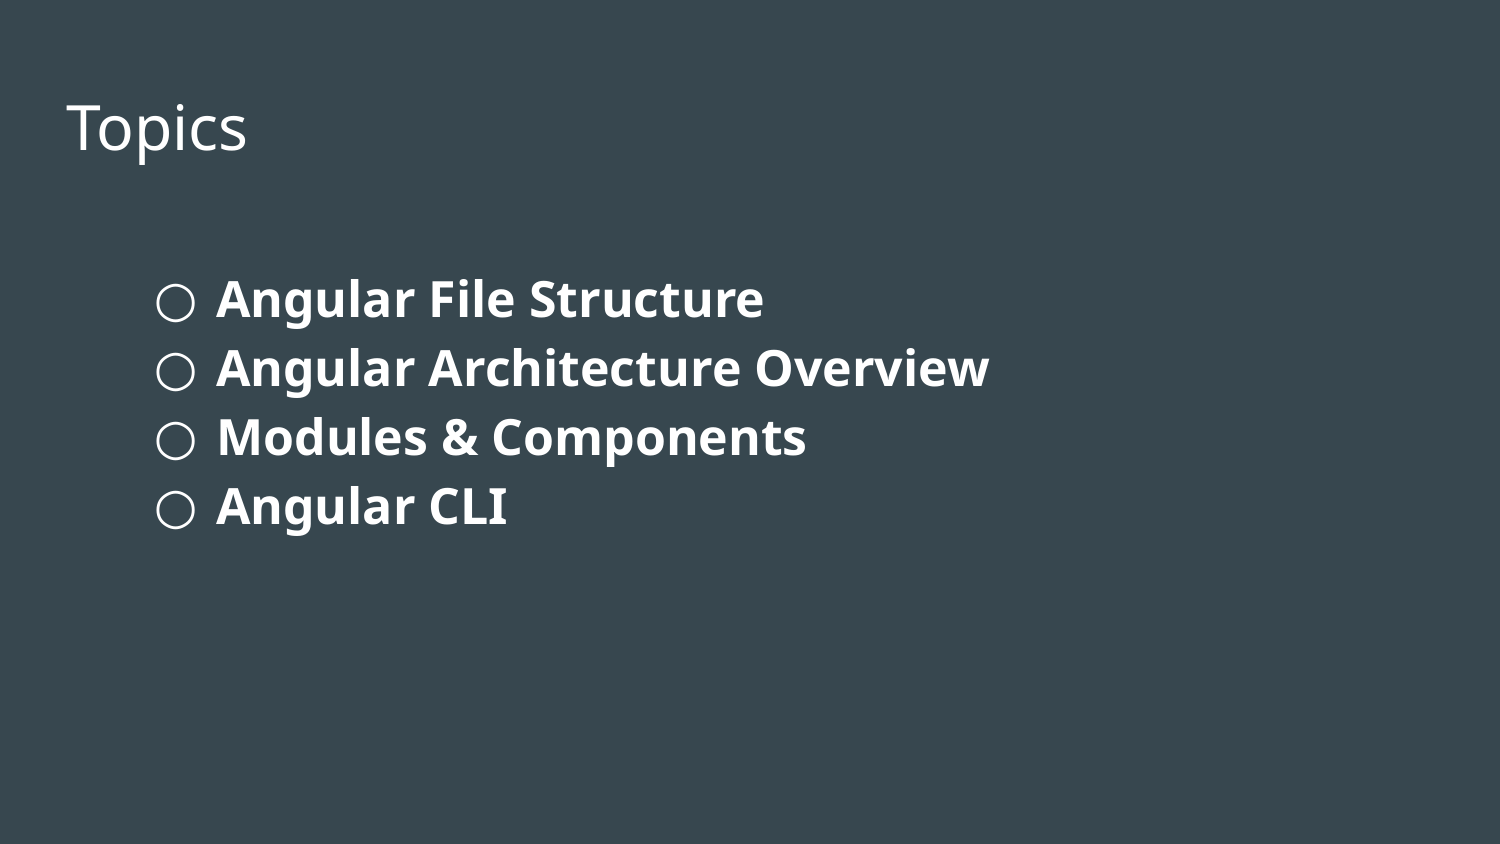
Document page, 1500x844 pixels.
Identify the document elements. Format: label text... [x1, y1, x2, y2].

list Angular File Structure Angular Architecture Overview Modules & Components Angular CLI [51, 183, 1449, 744]
title Topics [51, 72, 1449, 167]
